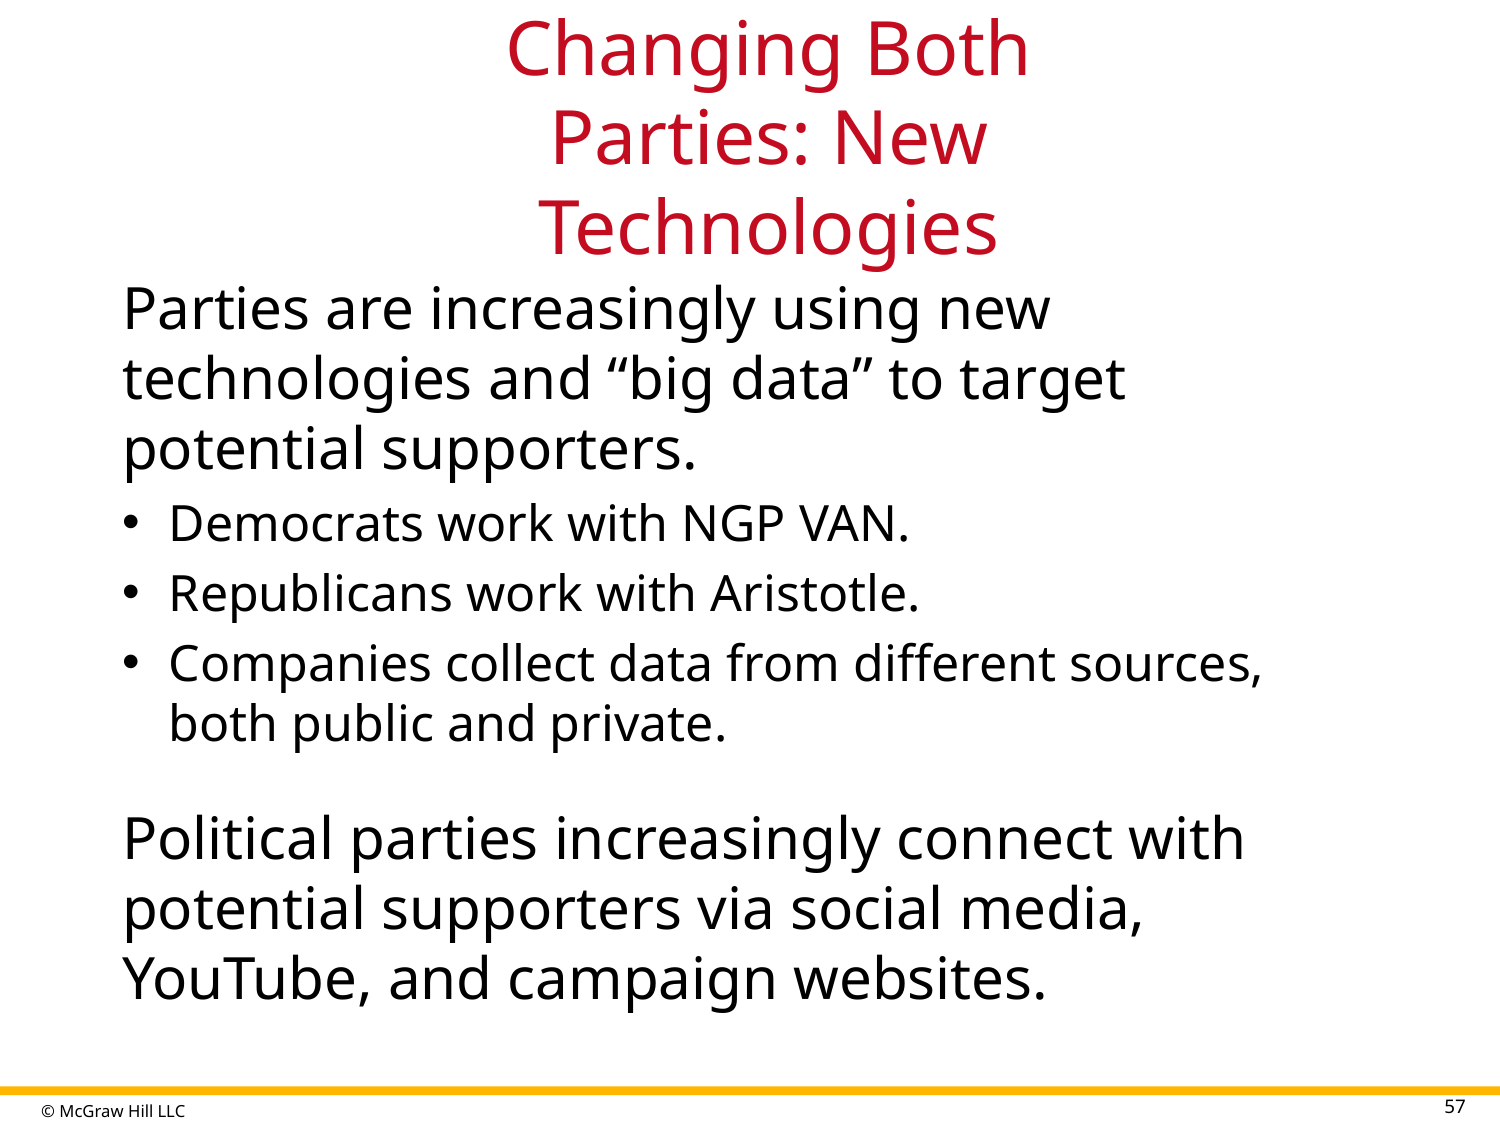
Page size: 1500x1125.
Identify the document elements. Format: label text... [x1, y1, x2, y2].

title Changing Both Parties: New Technologies [348, 30, 1190, 240]
list Parties are increasingly using new technologies and “big data” to target potential supporters. Democrats work with NGP VAN. Republicans work with Aristotle. Companies collect data from different sources, both public and private. Political parties increasingly connect with potential supporters via social media, YouTube, and campaign websites. [107, 263, 1400, 1039]
slide_number 57 [1415, 1094, 1474, 1122]
